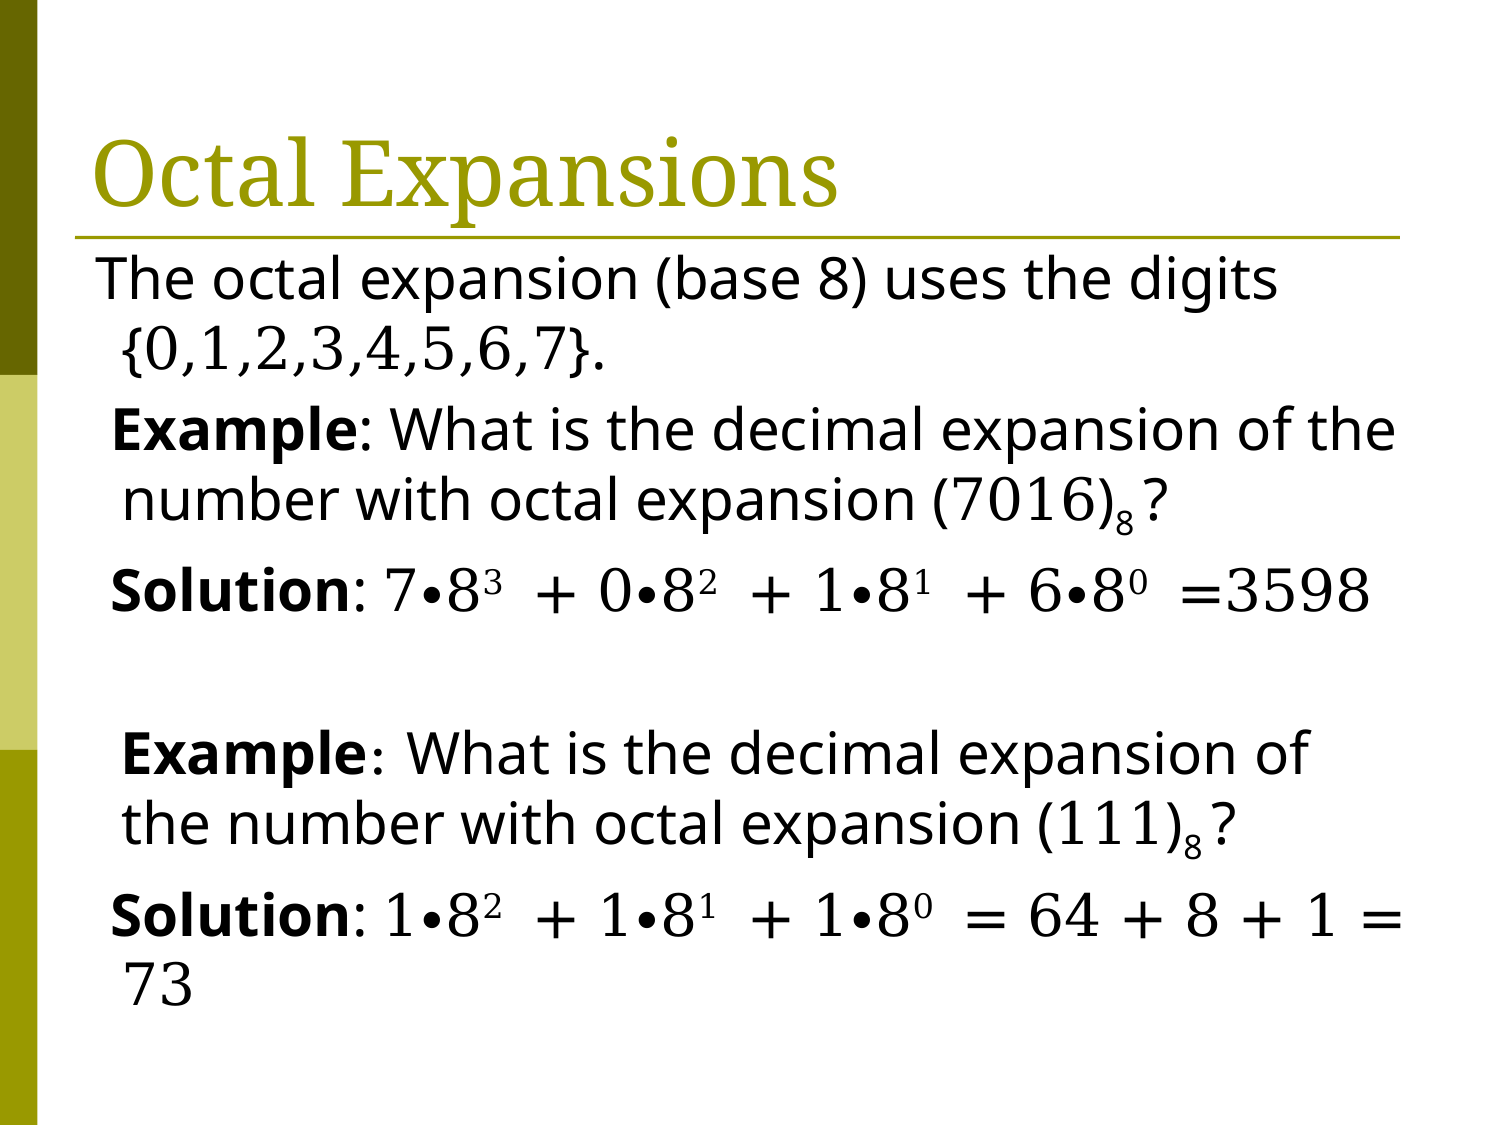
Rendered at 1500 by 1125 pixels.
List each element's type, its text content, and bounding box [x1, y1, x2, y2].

title Octal Expansions [75, 45, 1425, 233]
list The octal expansion (base 8) uses the digits {0,1,2,3,4,5,6,7}. Example: What is the decimal expansion of the number with octal expansion (7016)8 ? Solution: 7∙83 + 0∙82 + 1∙81 + 6∙80 =3598 Example: What is the decimal expansion of the number with octal expansion (111)8 ? Solution: 1∙82 + 1∙81 + 1∙80 = 64 + 8 + 1 = 73 [50, 233, 1425, 1100]
